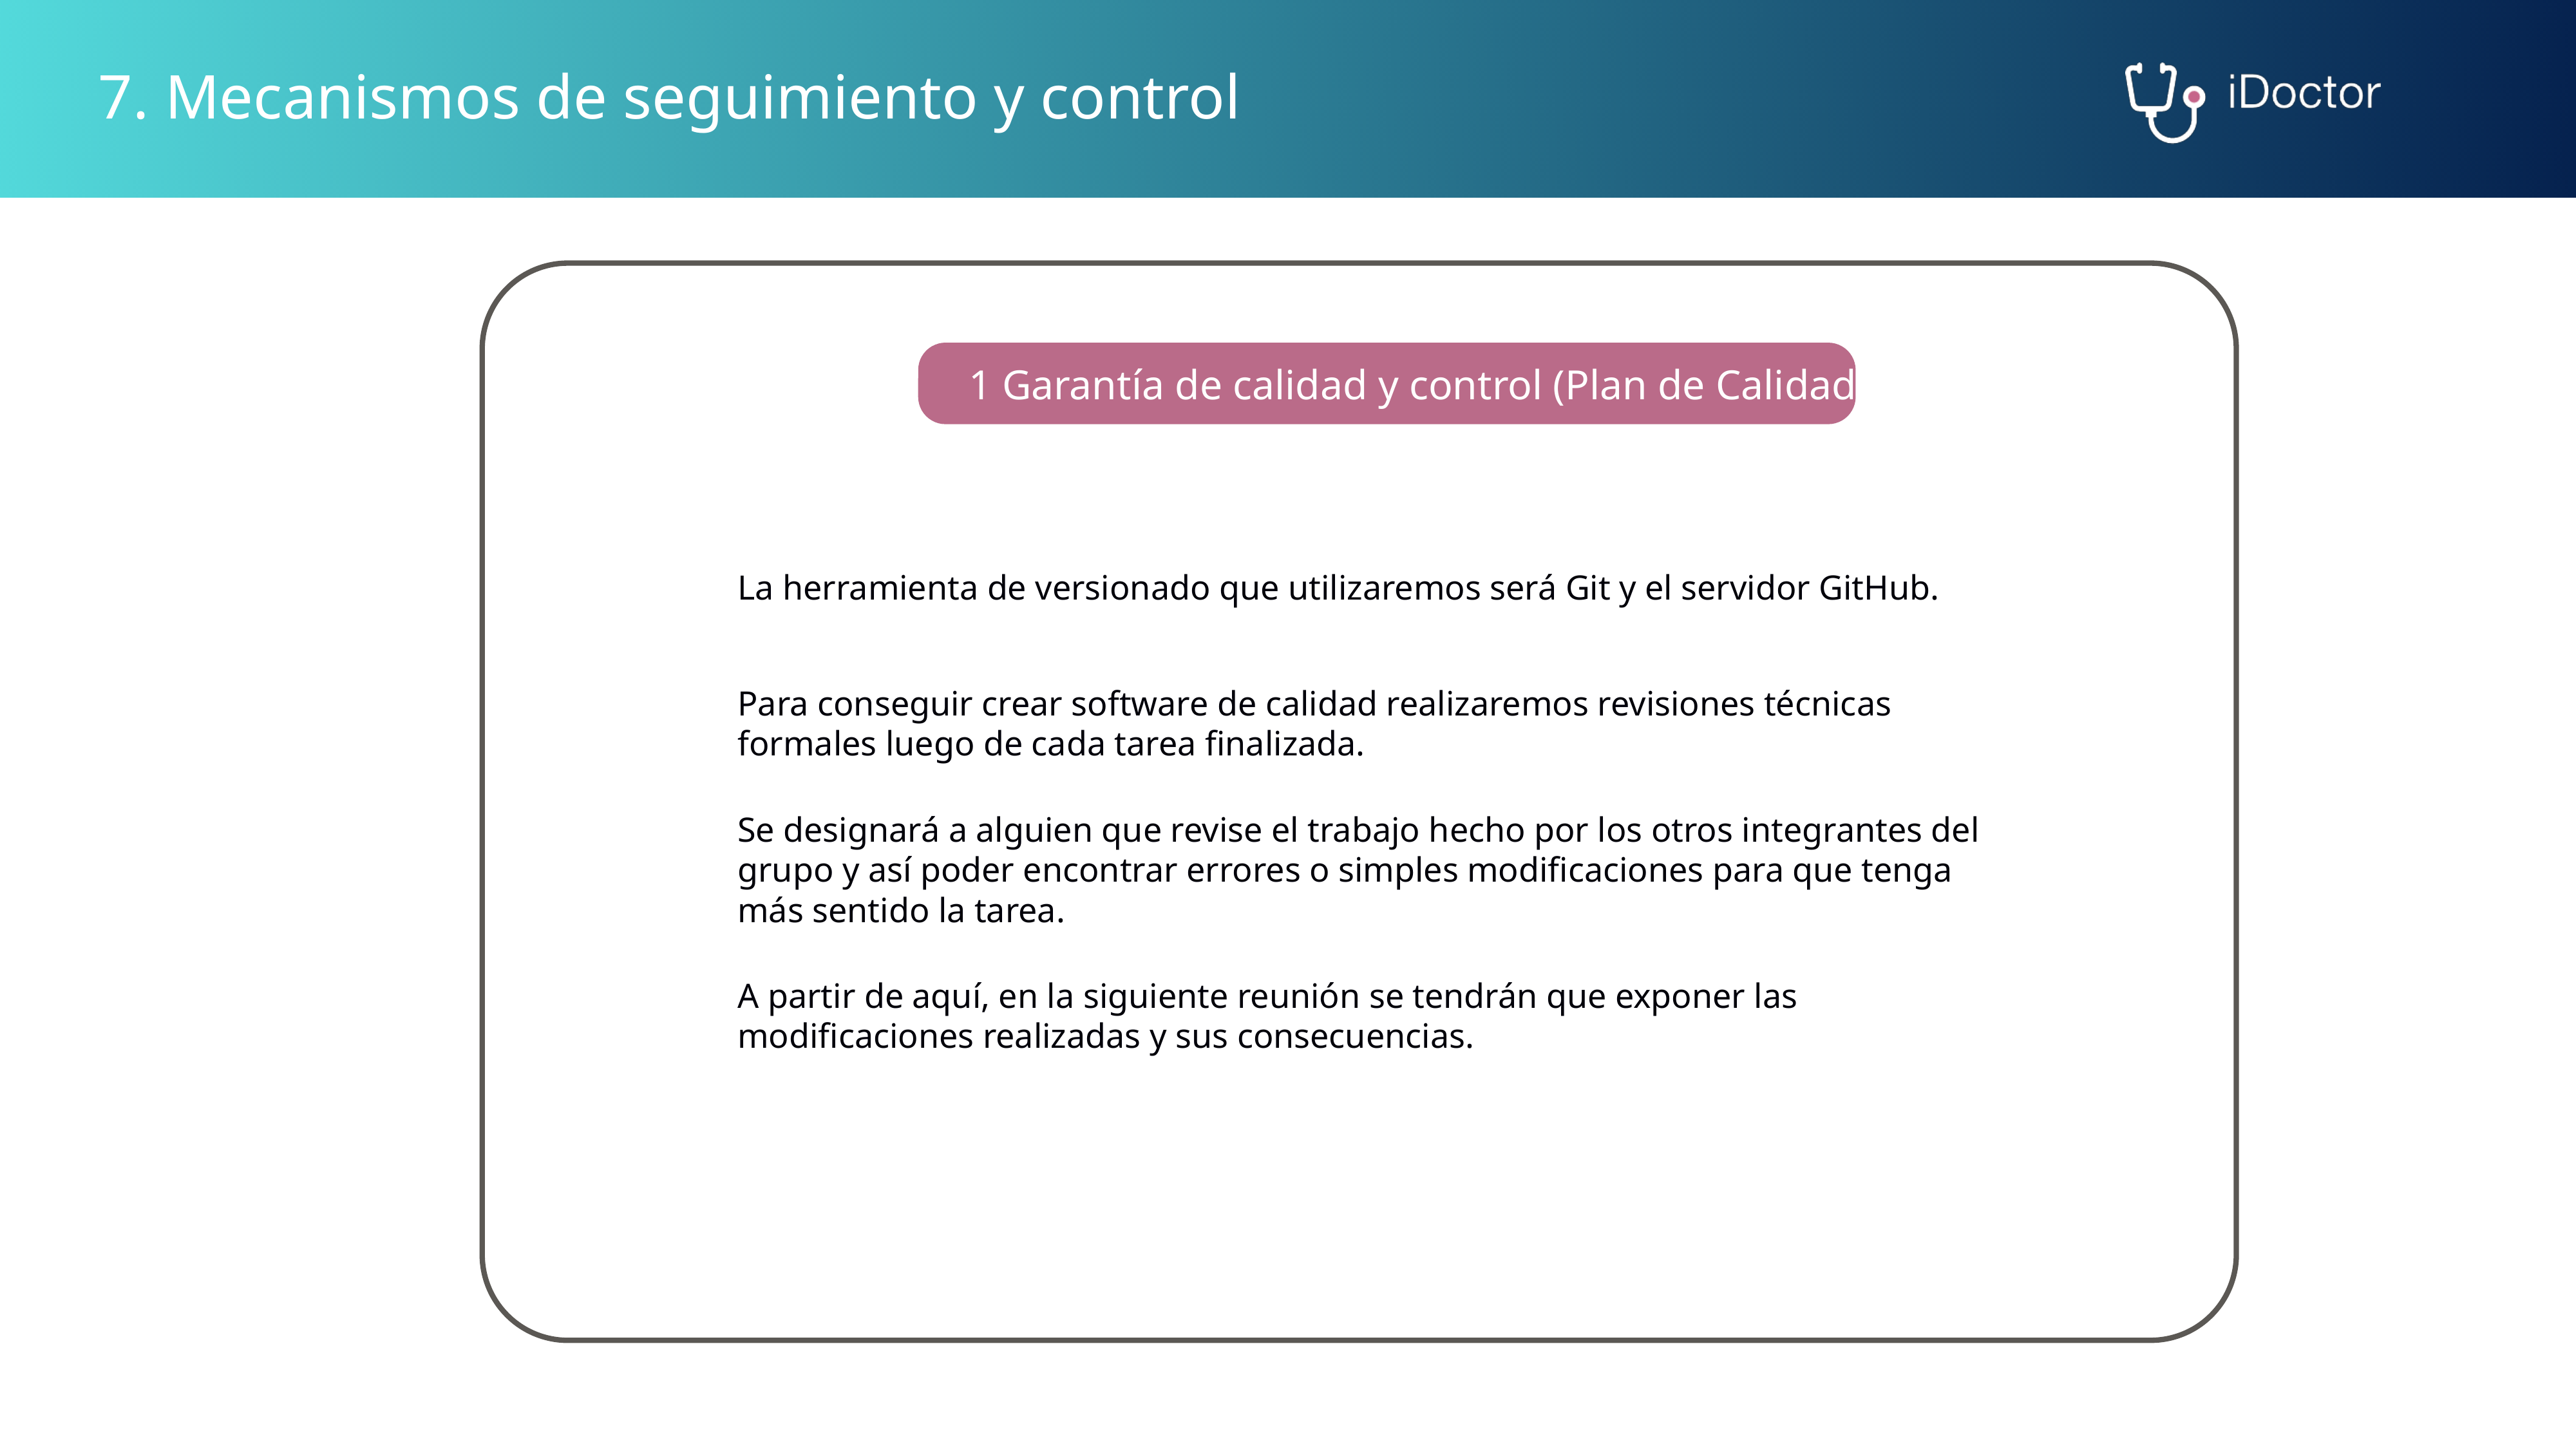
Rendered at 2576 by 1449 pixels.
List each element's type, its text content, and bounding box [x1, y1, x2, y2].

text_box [918, 342, 2018, 424]
text_box [482, 263, 2237, 1341]
picture [0, 0, 2576, 198]
text_box La herramienta de versionado que utilizaremos será Git y el servidor GitHub. [728, 561, 2016, 611]
text_box Para conseguir crear software de calidad realizaremos revisiones técnicas formales luego de cada tarea finalizada. Se designará a alguien que revise el trabajo hecho por los otros integrantes del grupo y así poder encontrar errores o simples modificaciones para que tenga más sentido la tarea. A partir de aquí, en la siguiente reunión se tendrán que exponer las modificaciones realizadas y sus consecuencias. [728, 677, 2016, 1060]
